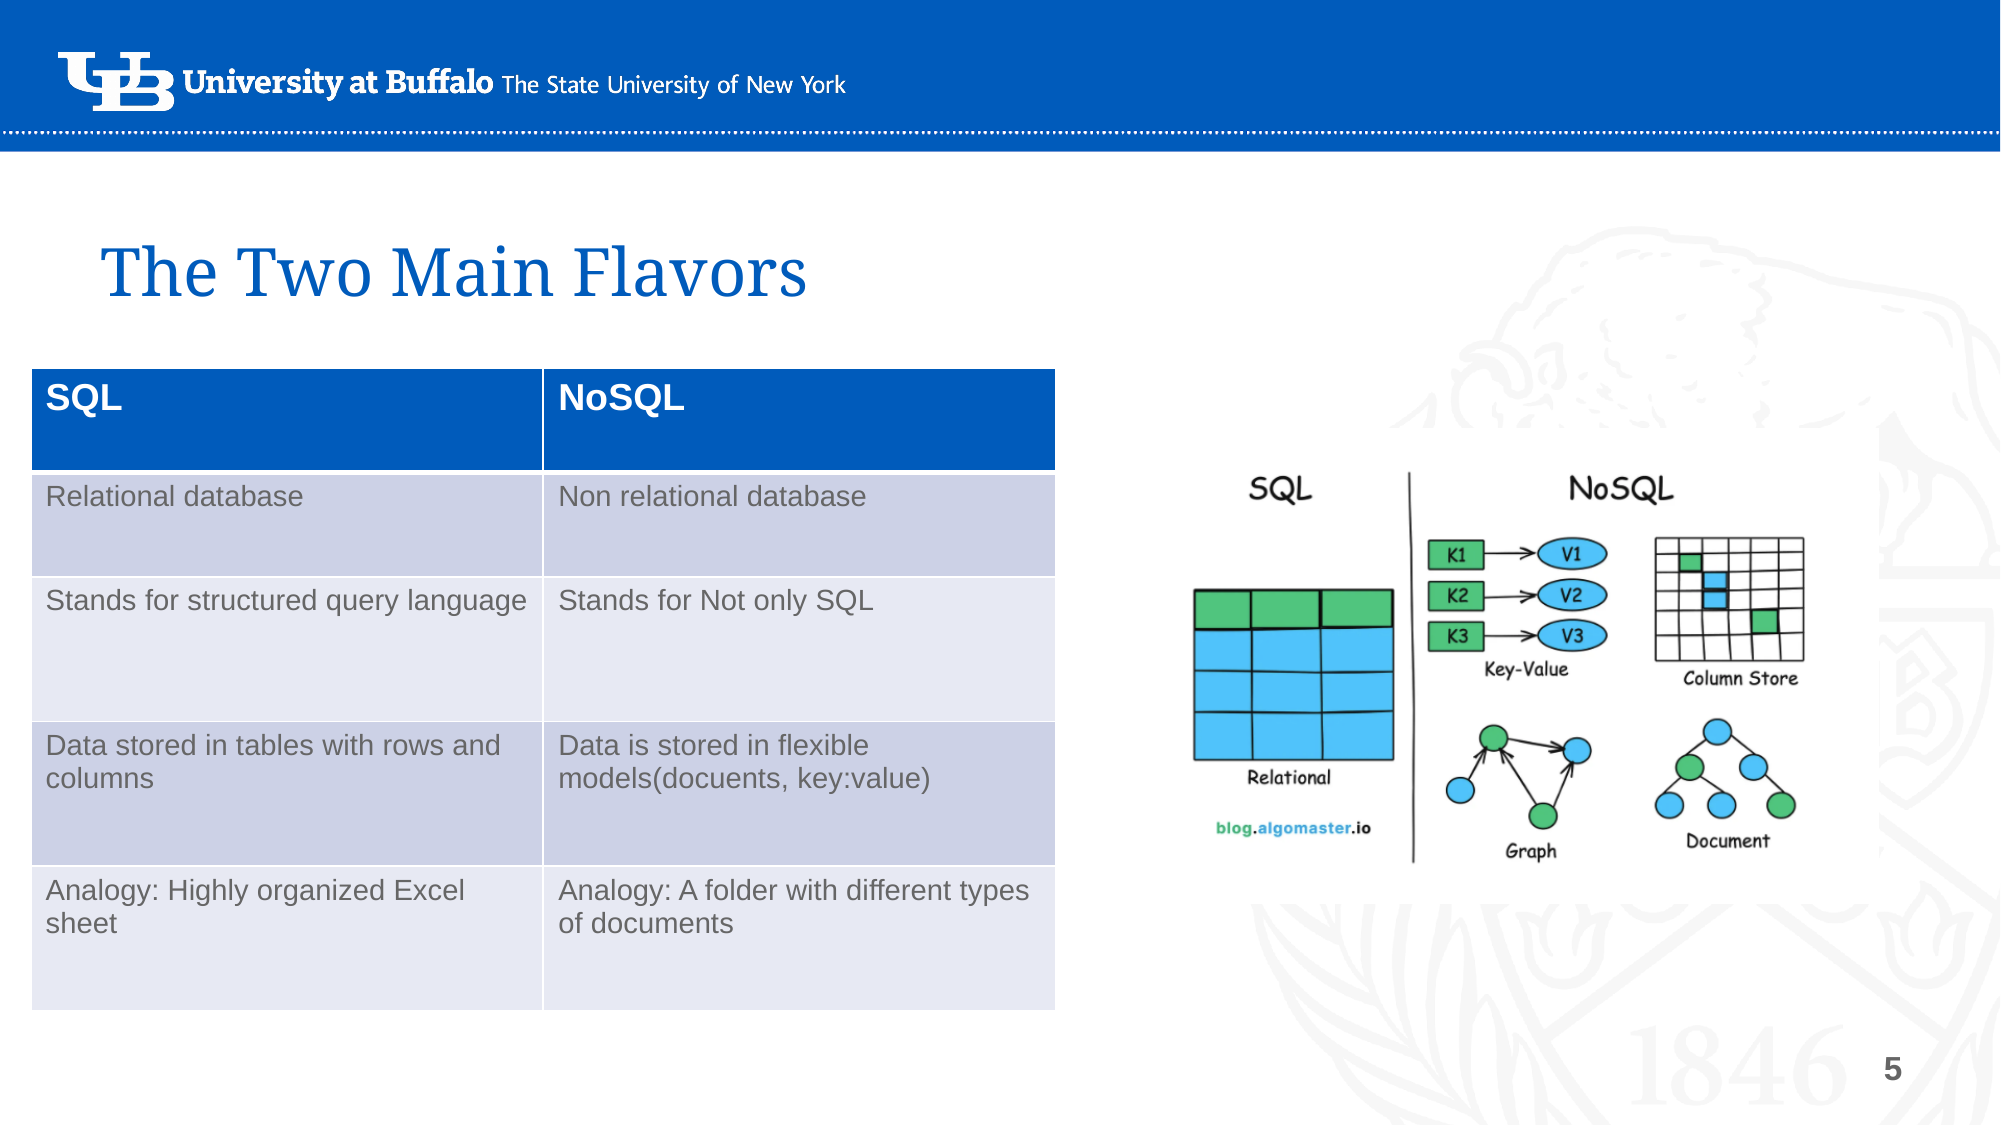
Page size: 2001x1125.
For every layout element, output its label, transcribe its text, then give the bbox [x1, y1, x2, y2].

table_header SQL [32, 369, 542, 470]
picture [0, 0, 2001, 1125]
table_header NoSQL [544, 369, 1055, 470]
table_cell Data is stored in flexible models(docuents, key:value) [544, 722, 1055, 865]
table_cell Relational database [32, 475, 542, 576]
table_cell Analogy: Highly organized Excel sheet [32, 867, 542, 1010]
table_cell Stands for structured query language [32, 578, 542, 721]
table_cell Stands for Not only SQL [544, 578, 1055, 721]
text_box 5 [1249, 1039, 1910, 1095]
table_cell Analogy: A folder with different types of documents [544, 867, 1055, 1010]
title The Two Main Flavors [93, 221, 1234, 319]
table_cell Data stored in tables with rows and columns [32, 722, 542, 865]
table_cell Non relational database [544, 475, 1055, 576]
